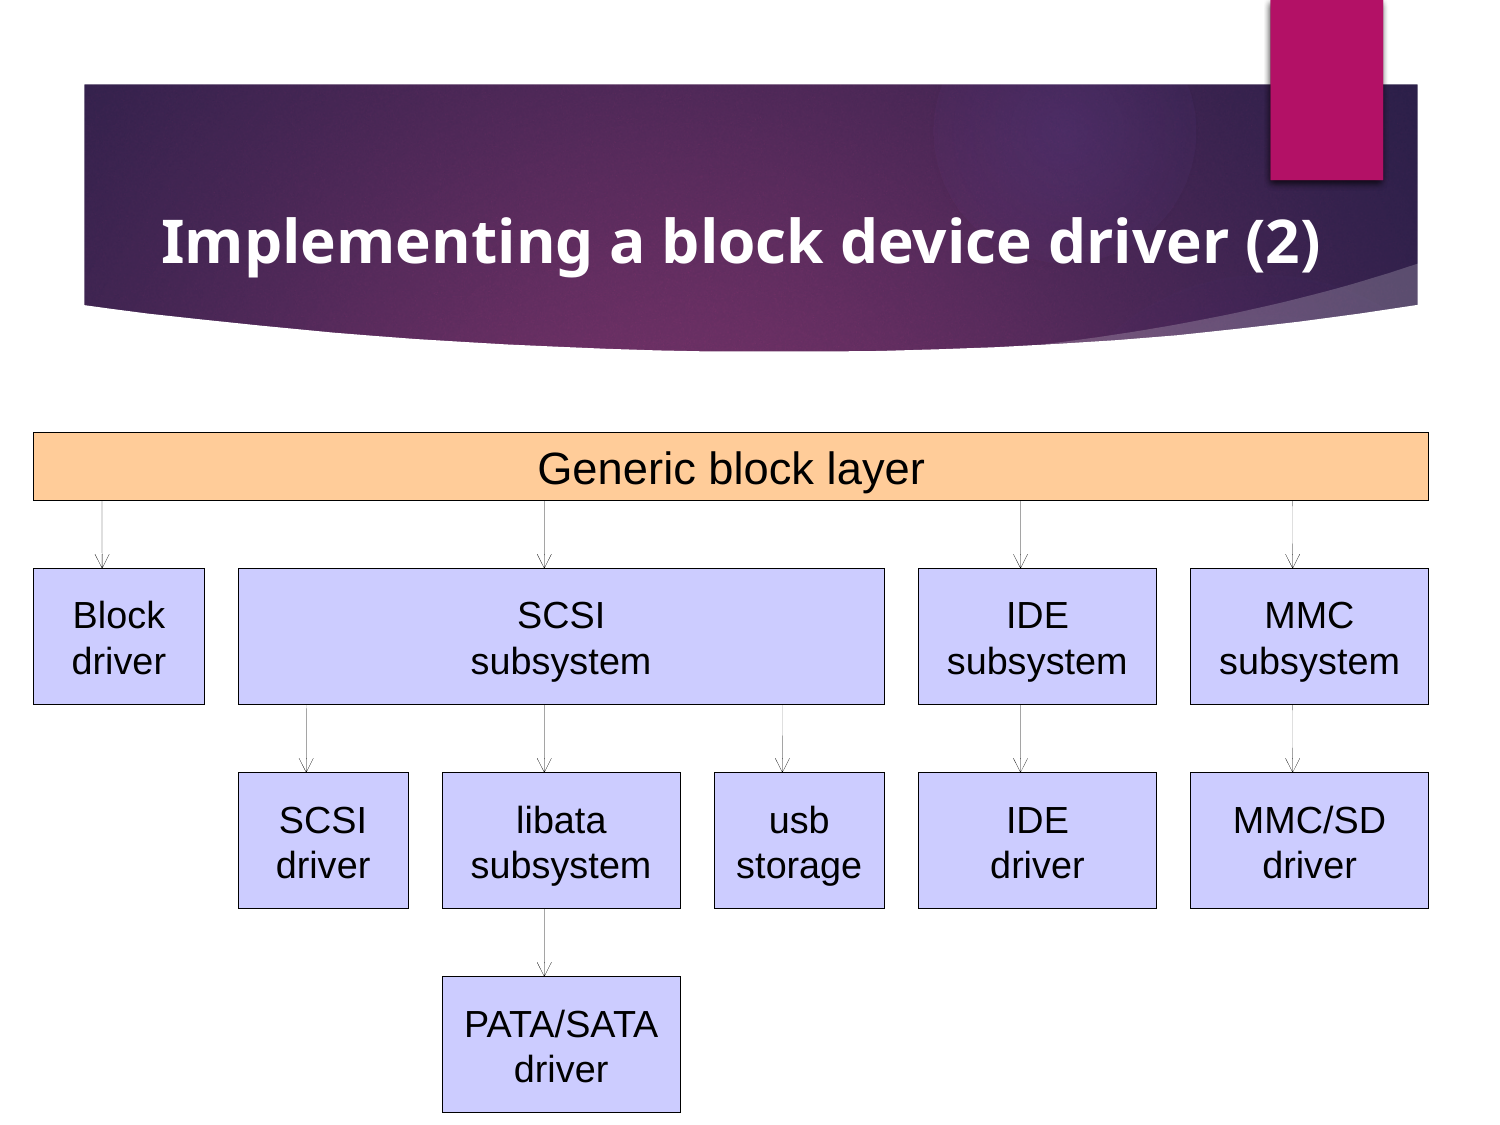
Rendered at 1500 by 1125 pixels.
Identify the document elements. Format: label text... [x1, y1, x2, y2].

text_box usb storage [714, 772, 885, 909]
text_box IDE driver [918, 772, 1157, 909]
text_box [94, 500, 110, 569]
text_box SCSI driver [238, 772, 409, 909]
text_box IDE subsystem [918, 568, 1157, 705]
text_box [1285, 500, 1300, 569]
text_box [537, 908, 552, 977]
text_box [1013, 500, 1028, 569]
text_box [298, 704, 314, 773]
text_box Block driver [33, 568, 205, 705]
text_box [537, 500, 552, 569]
text_box SCSI subsystem [238, 568, 885, 705]
text_box PATA/SATA driver [442, 976, 681, 1113]
text_box [1013, 704, 1028, 773]
text_box [537, 704, 552, 773]
text_box MMC/SD driver [1190, 772, 1429, 909]
text_box [775, 704, 790, 773]
text_box MMC subsystem [1190, 568, 1429, 705]
text_box libata subsystem [442, 772, 681, 909]
title Implementing a block device driver (2) [146, 194, 1498, 285]
text_box Generic block layer [33, 432, 1429, 501]
text_box [1285, 704, 1300, 773]
